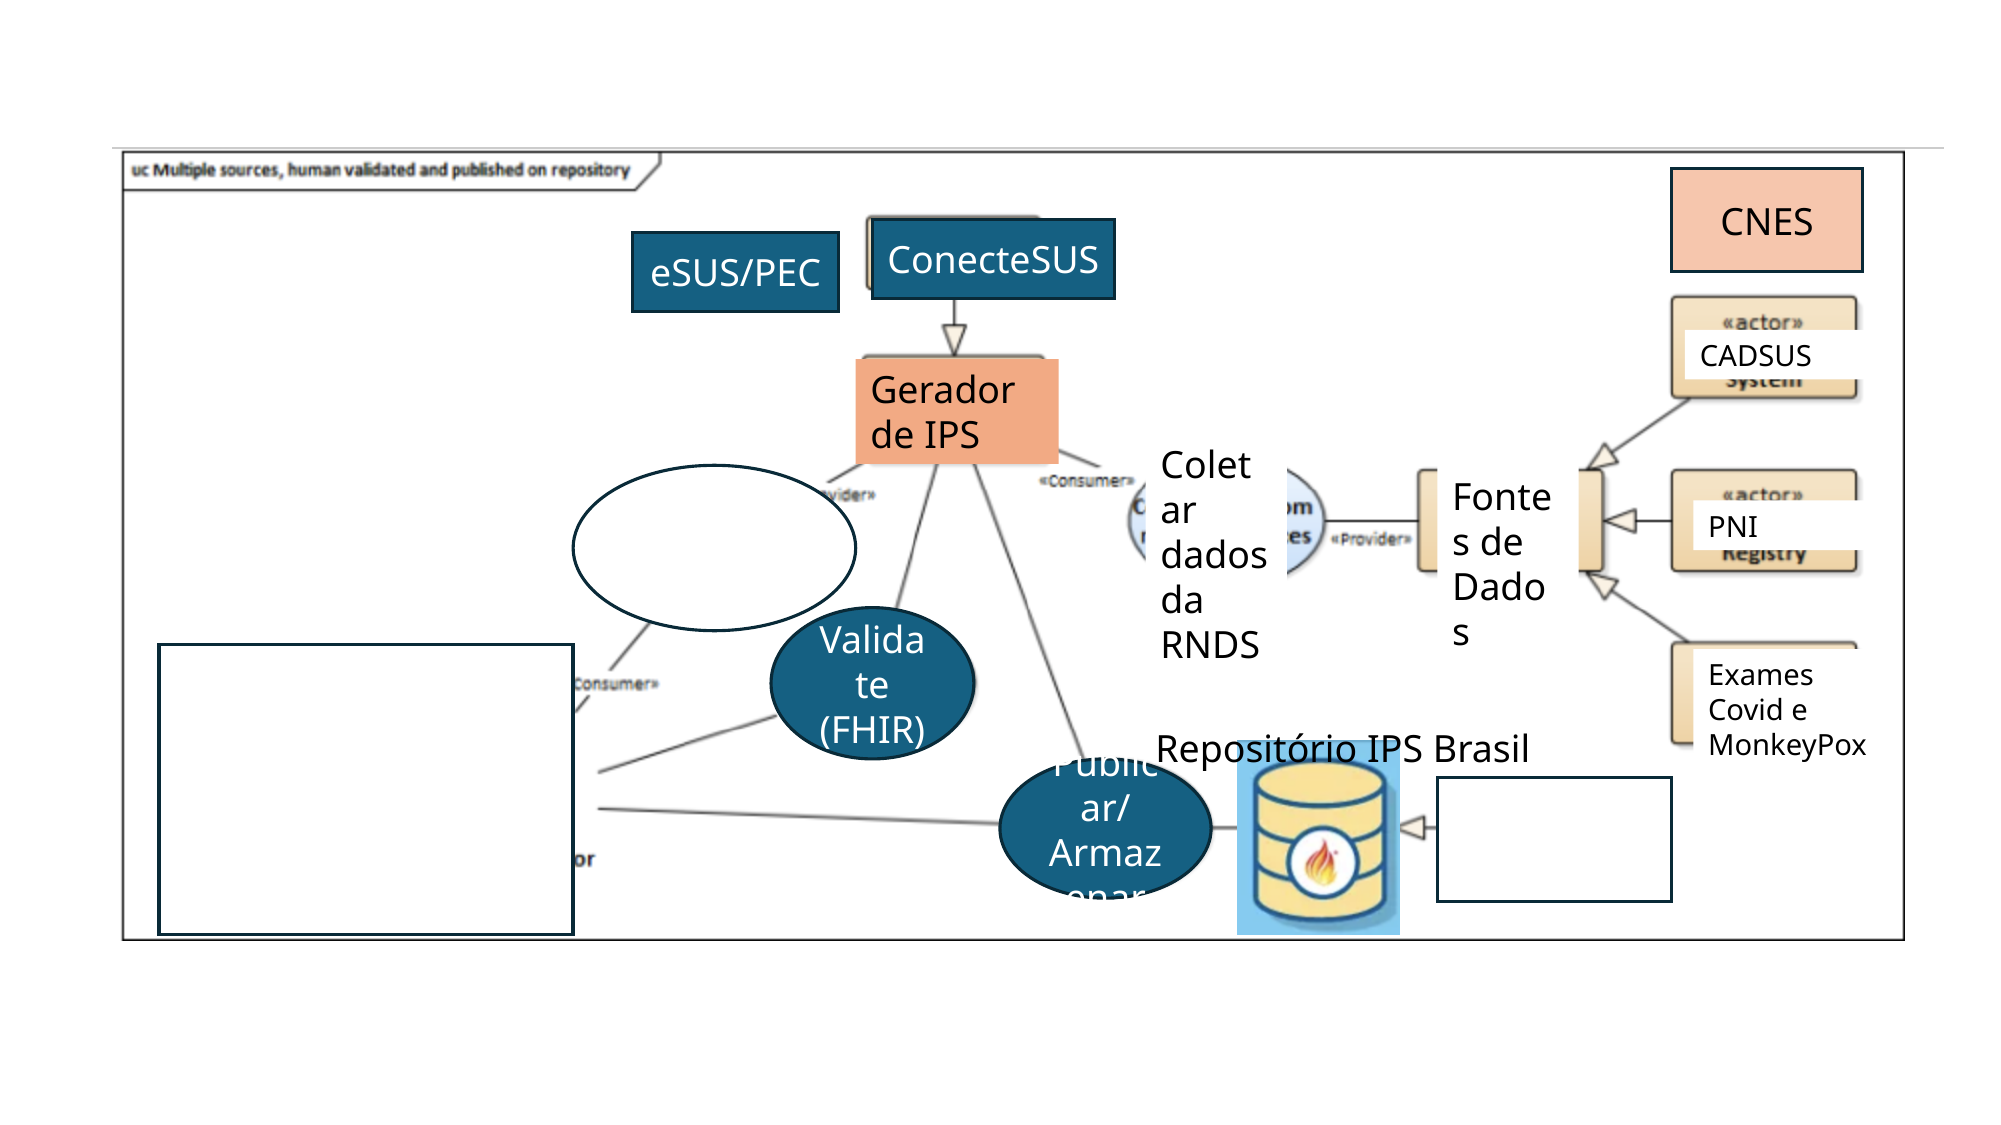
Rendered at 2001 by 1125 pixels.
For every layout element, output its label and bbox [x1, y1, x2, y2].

picture [111, 128, 1944, 971]
